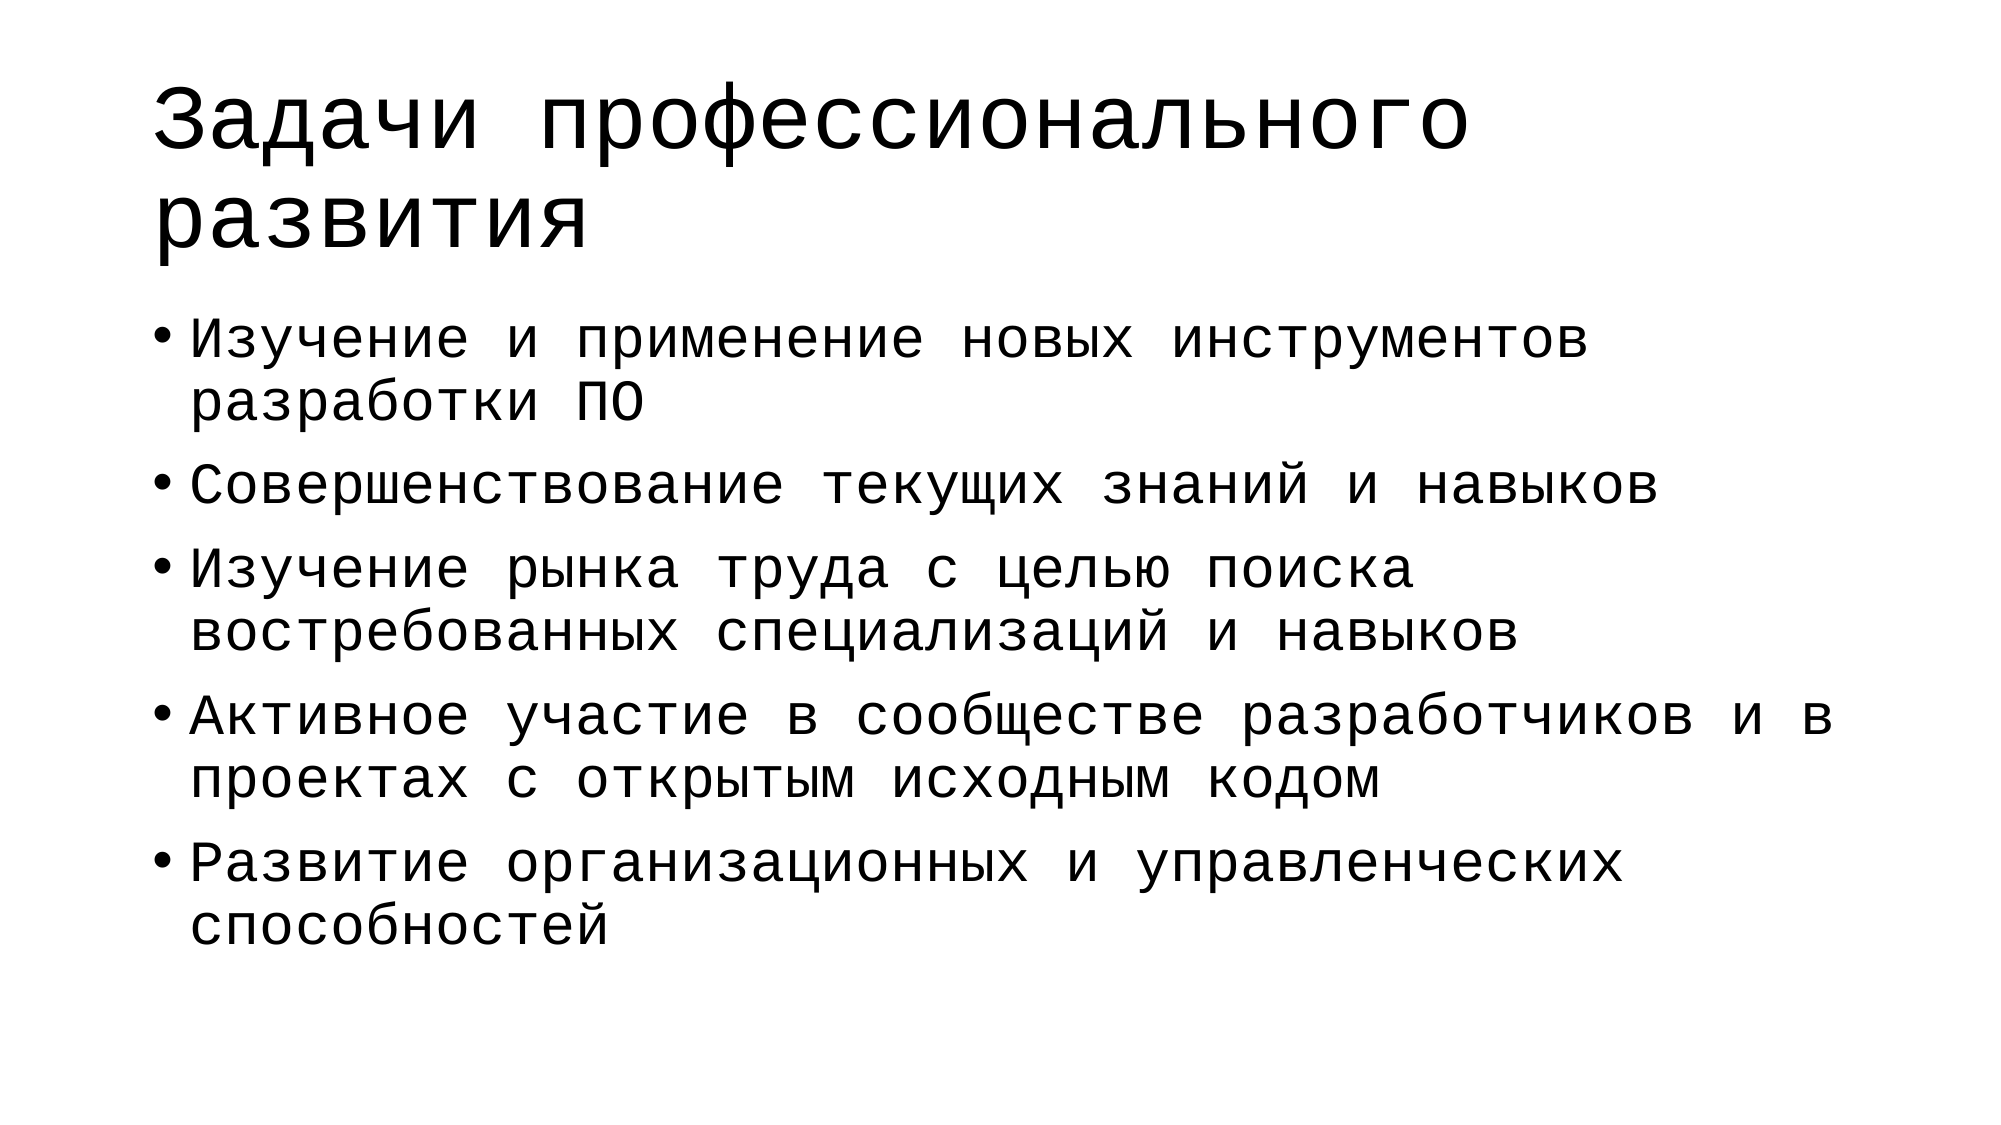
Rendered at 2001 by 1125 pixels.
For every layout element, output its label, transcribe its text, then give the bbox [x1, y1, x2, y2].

title Задачи профессионального развития [137, 59, 1863, 278]
list Изучение и применение новых инструментов разработки ПО Совершенствование текущих знаний и навыков Изучение рынка труда с целью поиска востребованных специализаций и навыков Активное участие в сообществе разработчиков и в проектах с открытым исходным кодом Развитие организационных и управленческих способностей [137, 299, 1863, 1014]
